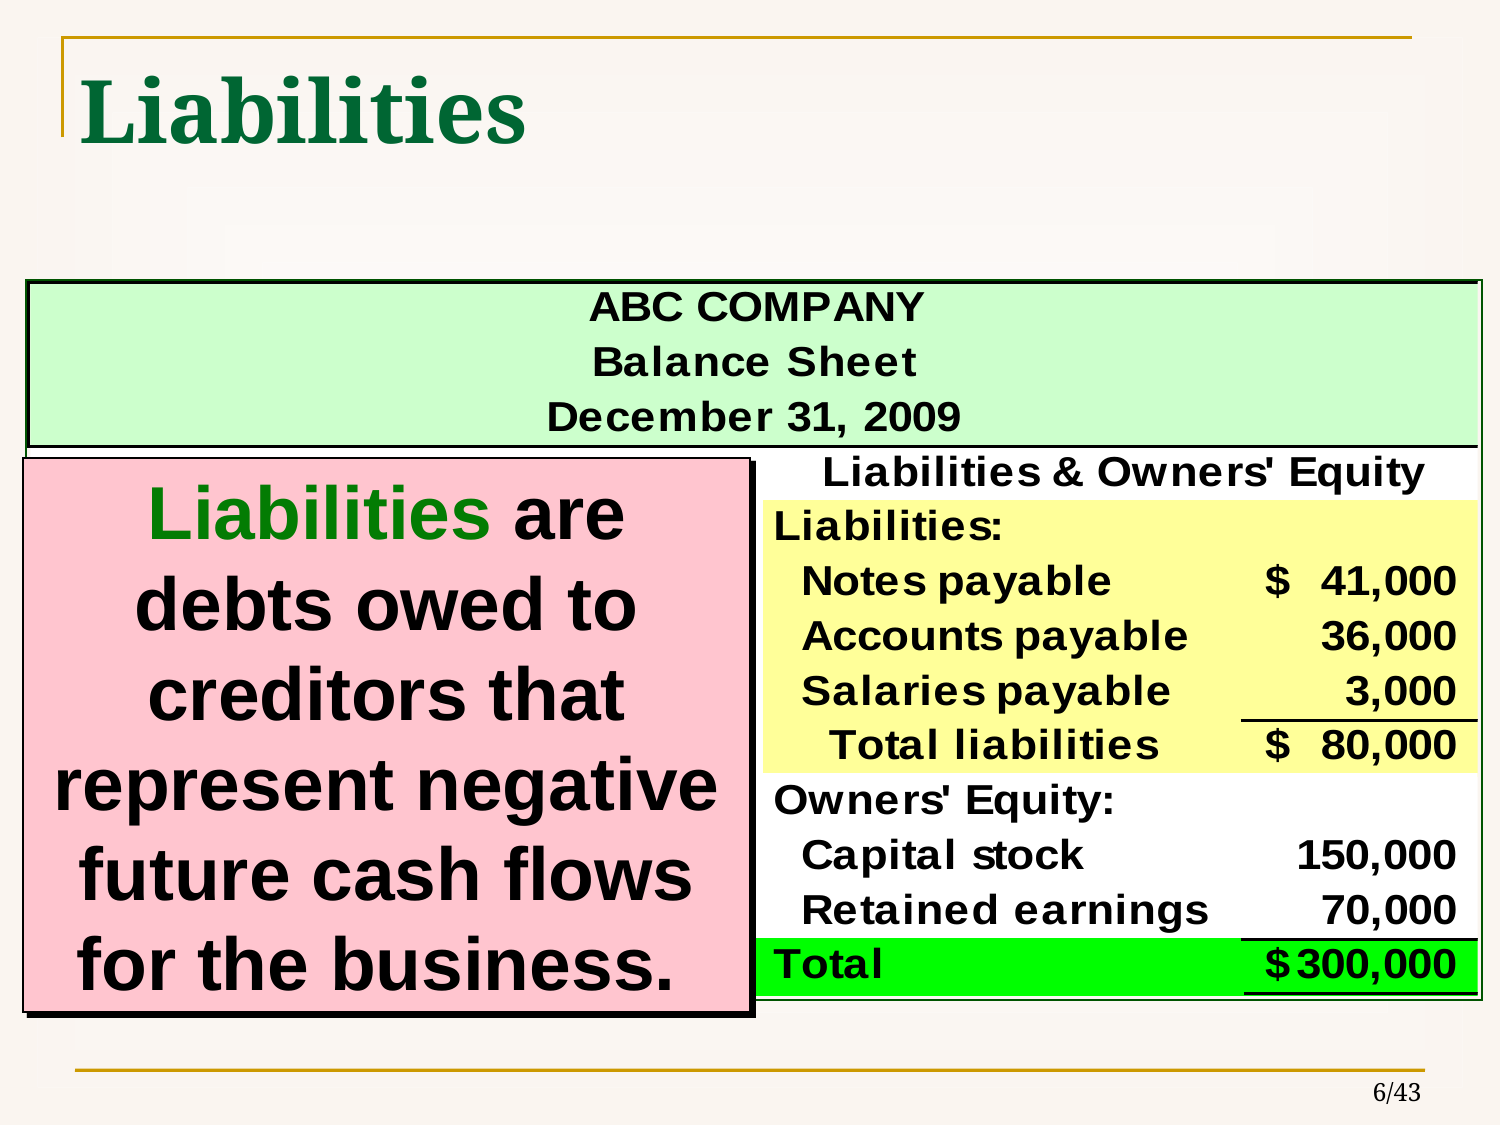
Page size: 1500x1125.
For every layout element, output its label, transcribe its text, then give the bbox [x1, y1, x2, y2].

title Liabilities [64, 48, 1313, 173]
slide_number 6/43 [1222, 1082, 1437, 1118]
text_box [26, 280, 1482, 1000]
text_box Liabilities are debts owed to creditors that represent negative future cash flows for the business. [23, 1004, 750, 1013]
